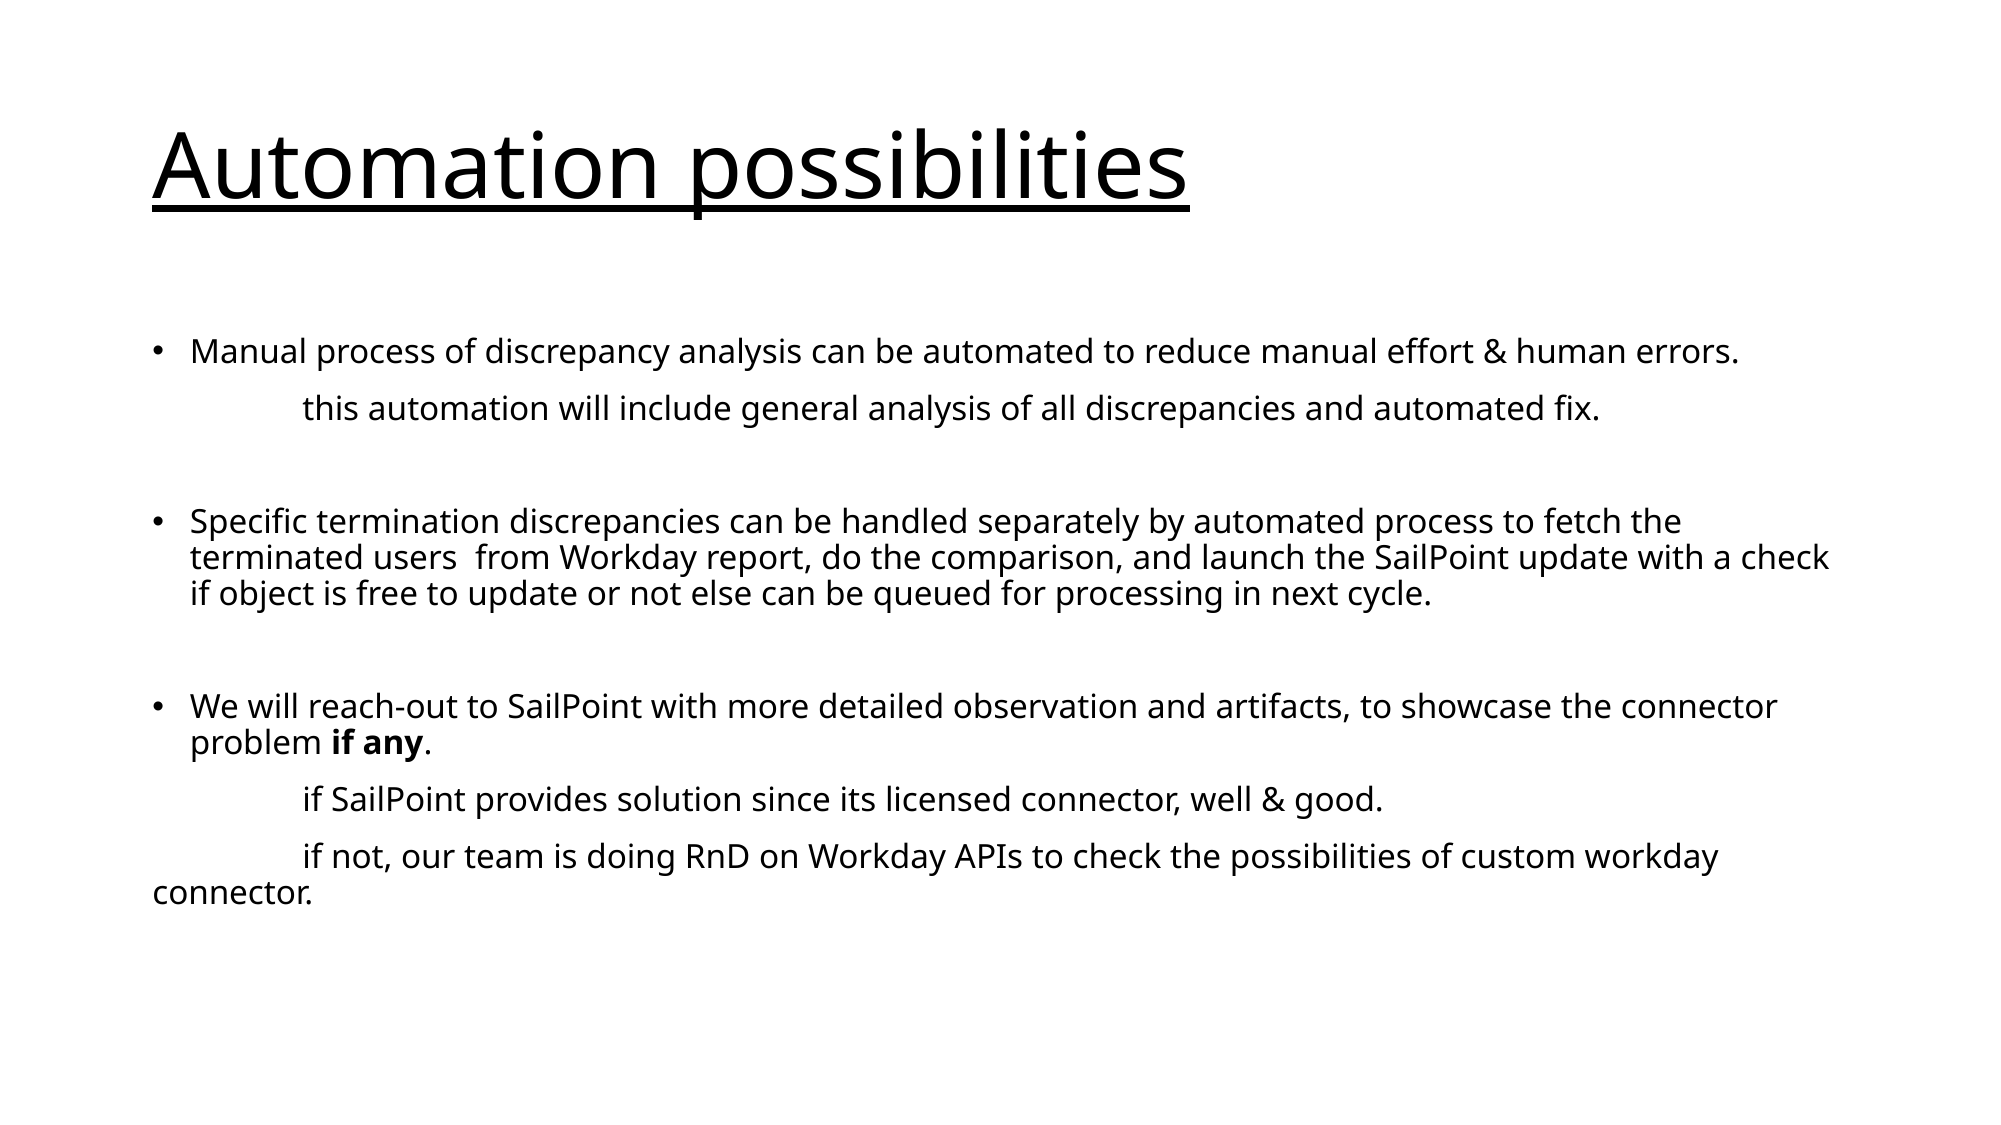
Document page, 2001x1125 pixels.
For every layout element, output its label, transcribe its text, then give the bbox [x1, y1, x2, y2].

title Automation possibilities [137, 59, 1863, 278]
list Manual process of discrepancy analysis can be automated to reduce manual effort & human errors. this automation will include general analysis of all discrepancies and automated fix. Specific termination discrepancies can be handled separately by automated process to fetch the terminated users from Workday report, do the comparison, and launch the SailPoint update with a check if object is free to update or not else can be queued for processing in next cycle. We will reach-out to SailPoint with more detailed observation and artifacts, to showcase the connector problem if any. if SailPoint provides solution since its licensed connector, well & good. if not, our team is doing RnD on Workday APIs to check the possibilities of custom workday connector. [137, 327, 1863, 894]
